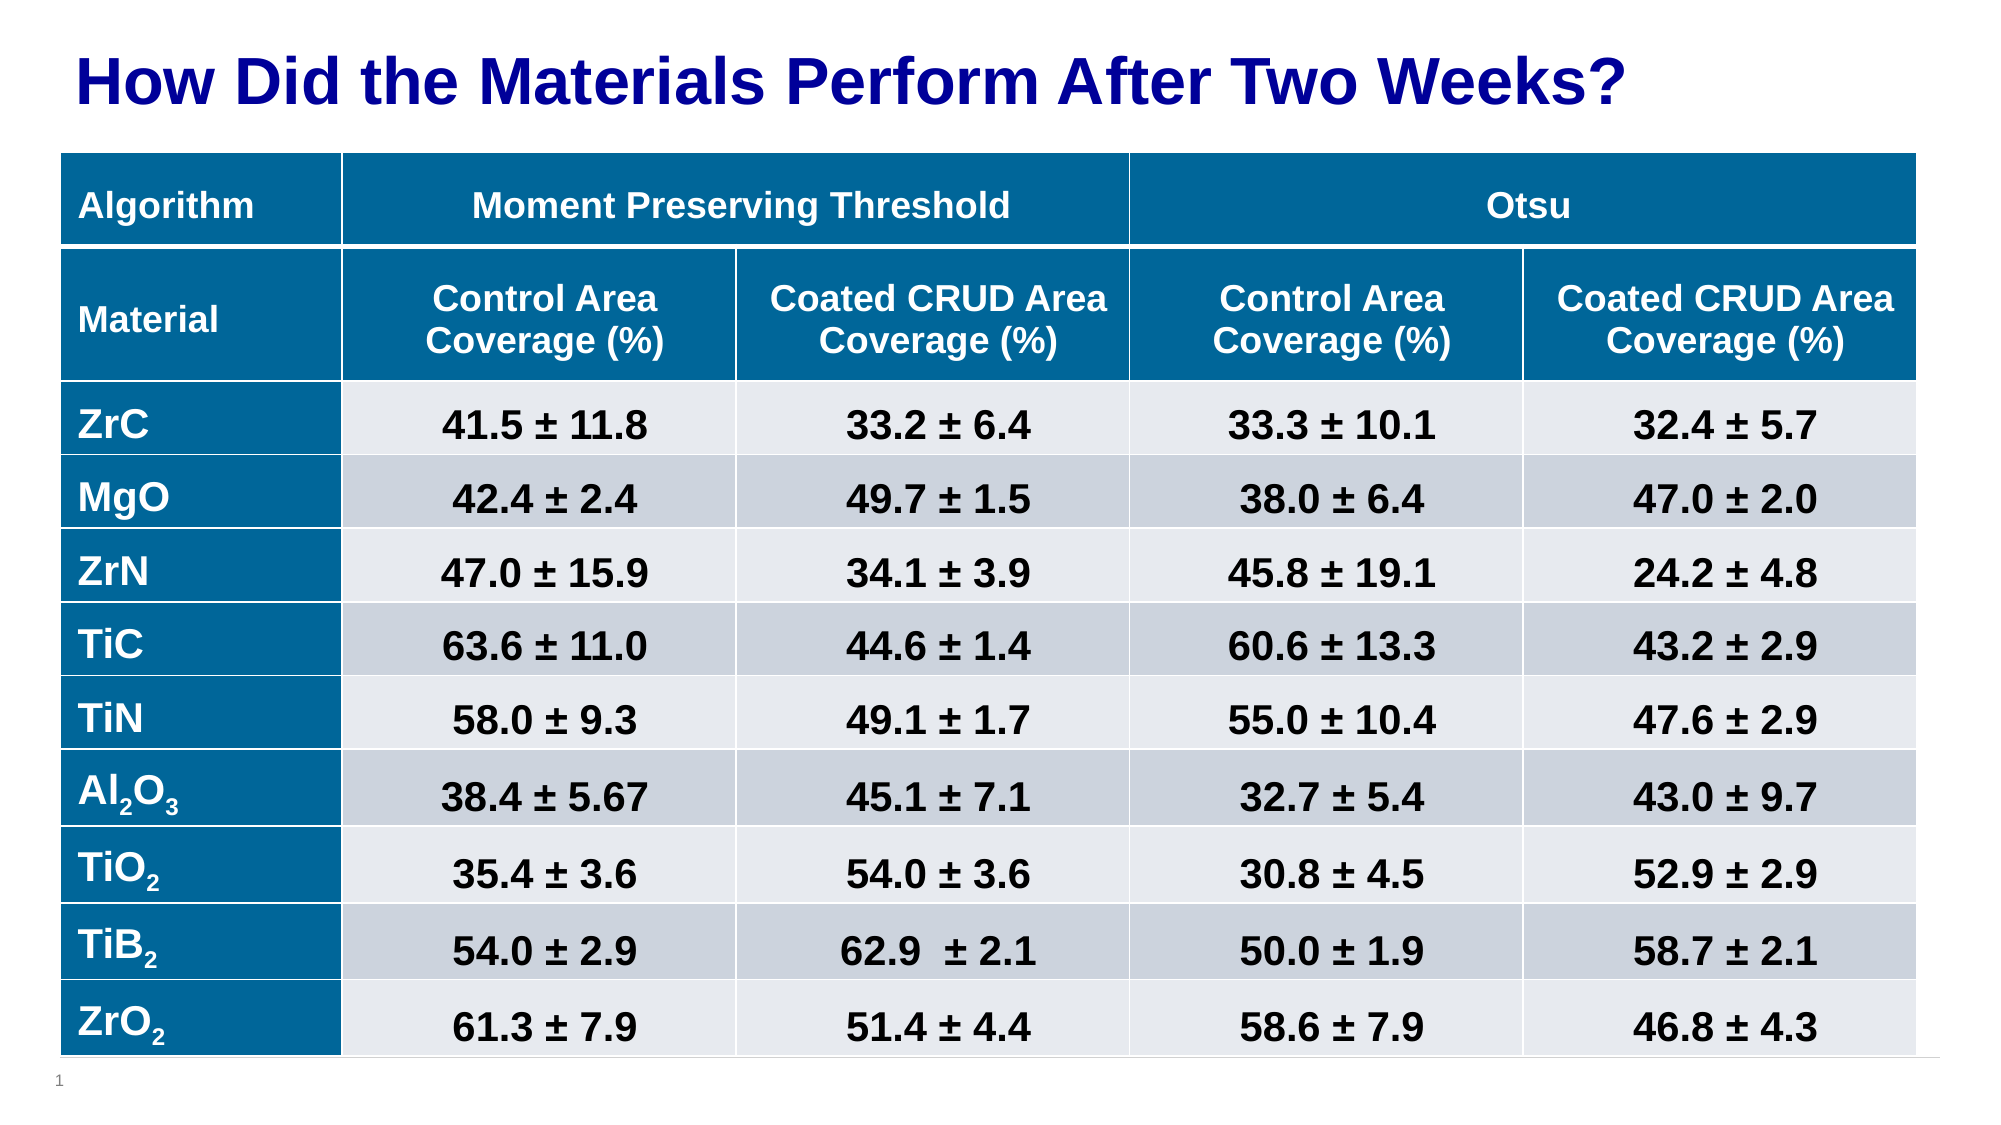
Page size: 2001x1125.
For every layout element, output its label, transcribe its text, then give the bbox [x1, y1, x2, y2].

table_cell 49.1 ± 1.7 [737, 676, 1129, 748]
table_cell 33.3 ± 10.1 [1130, 382, 1522, 454]
table_cell Coated CRUD Area Coverage (%) [737, 249, 1129, 380]
table_cell Coated CRUD Area Coverage (%) [1524, 249, 1916, 380]
table_cell 55.0 ± 10.4 [1130, 676, 1522, 748]
table_cell TiO2 [61, 827, 341, 902]
table_cell 33.2 ± 6.4 [737, 382, 1129, 454]
table_cell 58.6 ± 7.9 [1130, 980, 1522, 1055]
table_cell 50.0 ± 1.9 [1130, 904, 1522, 979]
table_cell 35.4 ± 3.6 [343, 827, 735, 902]
table_cell 51.4 ± 4.4 [737, 980, 1129, 1055]
table_cell Material [61, 249, 341, 380]
table_cell 45.1 ± 7.1 [737, 750, 1129, 825]
table_cell 34.1 ± 3.9 [737, 529, 1129, 601]
table_cell 41.5 ± 11.8 [343, 382, 735, 454]
table_cell 42.4 ± 2.4 [343, 455, 735, 527]
table_cell 43.2 ± 2.9 [1524, 603, 1916, 675]
table_cell 47.0 ± 15.9 [343, 529, 735, 601]
table_cell 38.4 ± 5.67 [343, 750, 735, 825]
table_cell ZrC [61, 382, 341, 454]
table_cell ZrN [61, 529, 341, 601]
title How Did the Materials Perform After Two Weeks? [60, 29, 1935, 150]
table_cell 63.6 ± 11.0 [343, 603, 735, 675]
table_cell 32.7 ± 5.4 [1130, 750, 1522, 825]
table_cell 54.0 ± 3.6 [737, 827, 1129, 902]
table_cell 62.9 ± 2.1 [737, 904, 1129, 979]
table_cell 47.0 ± 2.0 [1524, 455, 1916, 527]
table_cell 49.7 ± 1.5 [737, 455, 1129, 527]
table_cell Control Area Coverage (%) [343, 249, 735, 380]
table_cell 61.3 ± 7.9 [343, 980, 735, 1055]
table_cell 30.8 ± 4.5 [1130, 827, 1522, 902]
table_cell 38.0 ± 6.4 [1130, 455, 1522, 527]
table_cell ZrO2 [61, 980, 341, 1055]
table_cell 44.6 ± 1.4 [737, 603, 1129, 675]
table_cell 24.2 ± 4.8 [1524, 529, 1916, 601]
table_cell 45.8 ± 19.1 [1130, 529, 1522, 601]
table_cell 58.0 ± 9.3 [343, 676, 735, 748]
table_cell Al2O3 [61, 750, 341, 825]
table_cell 60.6 ± 13.3 [1130, 603, 1522, 675]
table_cell TiB2 [61, 904, 341, 979]
table_cell MgO [61, 455, 341, 527]
table_cell 58.7 ± 2.1 [1524, 904, 1916, 979]
table_cell Control Area Coverage (%) [1130, 249, 1522, 380]
table_cell TiN [61, 676, 341, 748]
table_cell TiC [61, 603, 341, 675]
table_cell 54.0 ± 2.9 [343, 904, 735, 979]
table_cell 46.8 ± 4.3 [1524, 980, 1916, 1055]
table_header Algorithm [61, 153, 341, 244]
table_cell 52.9 ± 2.9 [1524, 827, 1916, 902]
table_header Otsu [1130, 153, 1916, 244]
table_cell 32.4 ± 5.7 [1524, 382, 1916, 454]
table_cell 43.0 ± 9.7 [1524, 750, 1916, 825]
table_header Moment Preserving Threshold [343, 153, 1129, 244]
table_cell 47.6 ± 2.9 [1524, 676, 1916, 748]
